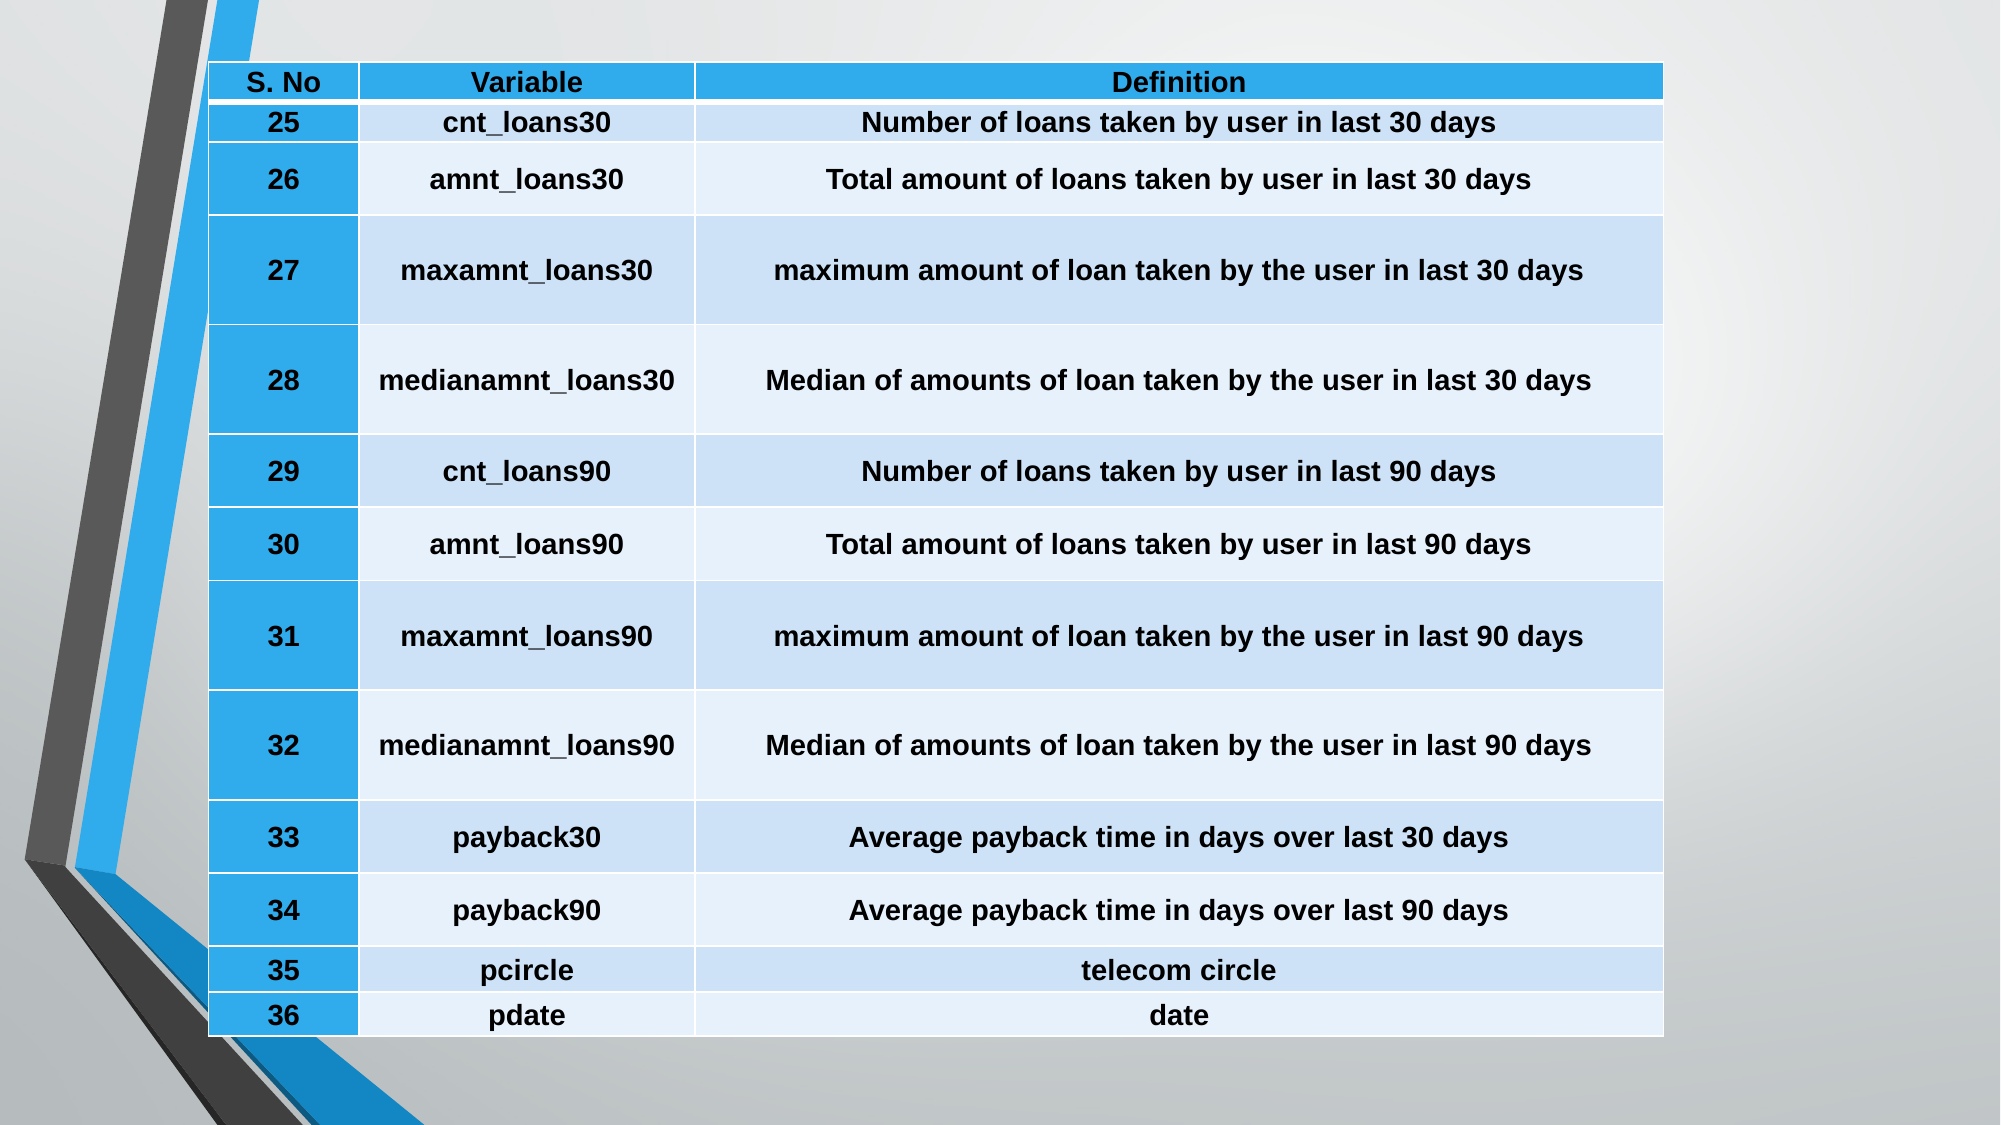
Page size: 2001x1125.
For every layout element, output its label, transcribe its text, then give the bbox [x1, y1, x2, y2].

table_cell maxamnt_loans90 [360, 581, 694, 689]
table_cell Number of loans taken by user in last 90 days [696, 435, 1663, 506]
table_cell date [696, 993, 1663, 1035]
table_cell medianamnt_loans90 [360, 691, 694, 799]
table_cell 31 [209, 581, 358, 689]
table_cell payback30 [360, 801, 694, 872]
table_cell cnt_loans30 [360, 105, 694, 141]
table_cell maxamnt_loans30 [360, 216, 694, 324]
table_cell Total amount of loans taken by user in last 30 days [696, 143, 1663, 214]
table_cell maximum amount of loan taken by the user in last 90 days [696, 581, 1663, 689]
table_header Variable [360, 63, 694, 99]
table_cell 30 [209, 508, 358, 580]
table_cell Average payback time in days over last 90 days [696, 874, 1663, 945]
table_cell 29 [209, 435, 358, 506]
table_cell Total amount of loans taken by user in last 90 days [696, 508, 1663, 580]
table_cell amnt_loans90 [360, 508, 694, 580]
table_cell 33 [209, 801, 358, 872]
table_cell 35 [209, 947, 358, 991]
table_cell Median of amounts of loan taken by the user in last 90 days [696, 691, 1663, 799]
table_cell 32 [209, 691, 358, 799]
table_cell telecom circle [696, 947, 1663, 991]
table_cell Median of amounts of loan taken by the user in last 30 days [696, 325, 1663, 433]
table_cell pcircle [360, 947, 694, 991]
table_cell Average payback time in days over last 30 days [696, 801, 1663, 872]
table_cell Number of loans taken by user in last 30 days [696, 105, 1663, 141]
table_cell 28 [209, 325, 358, 433]
table_cell payback90 [360, 874, 694, 945]
table_cell 27 [209, 216, 358, 324]
table_cell cnt_loans90 [360, 435, 694, 506]
table_cell maximum amount of loan taken by the user in last 30 days [696, 216, 1663, 324]
table_header Definition [696, 63, 1663, 99]
table_cell 34 [209, 874, 358, 945]
table_cell 36 [209, 993, 358, 1035]
table_cell 26 [209, 143, 358, 214]
table_header S. No [209, 63, 358, 99]
table_cell amnt_loans30 [360, 143, 694, 214]
table_cell 25 [209, 105, 358, 141]
table_cell medianamnt_loans30 [360, 325, 694, 433]
table_cell pdate [360, 993, 694, 1035]
